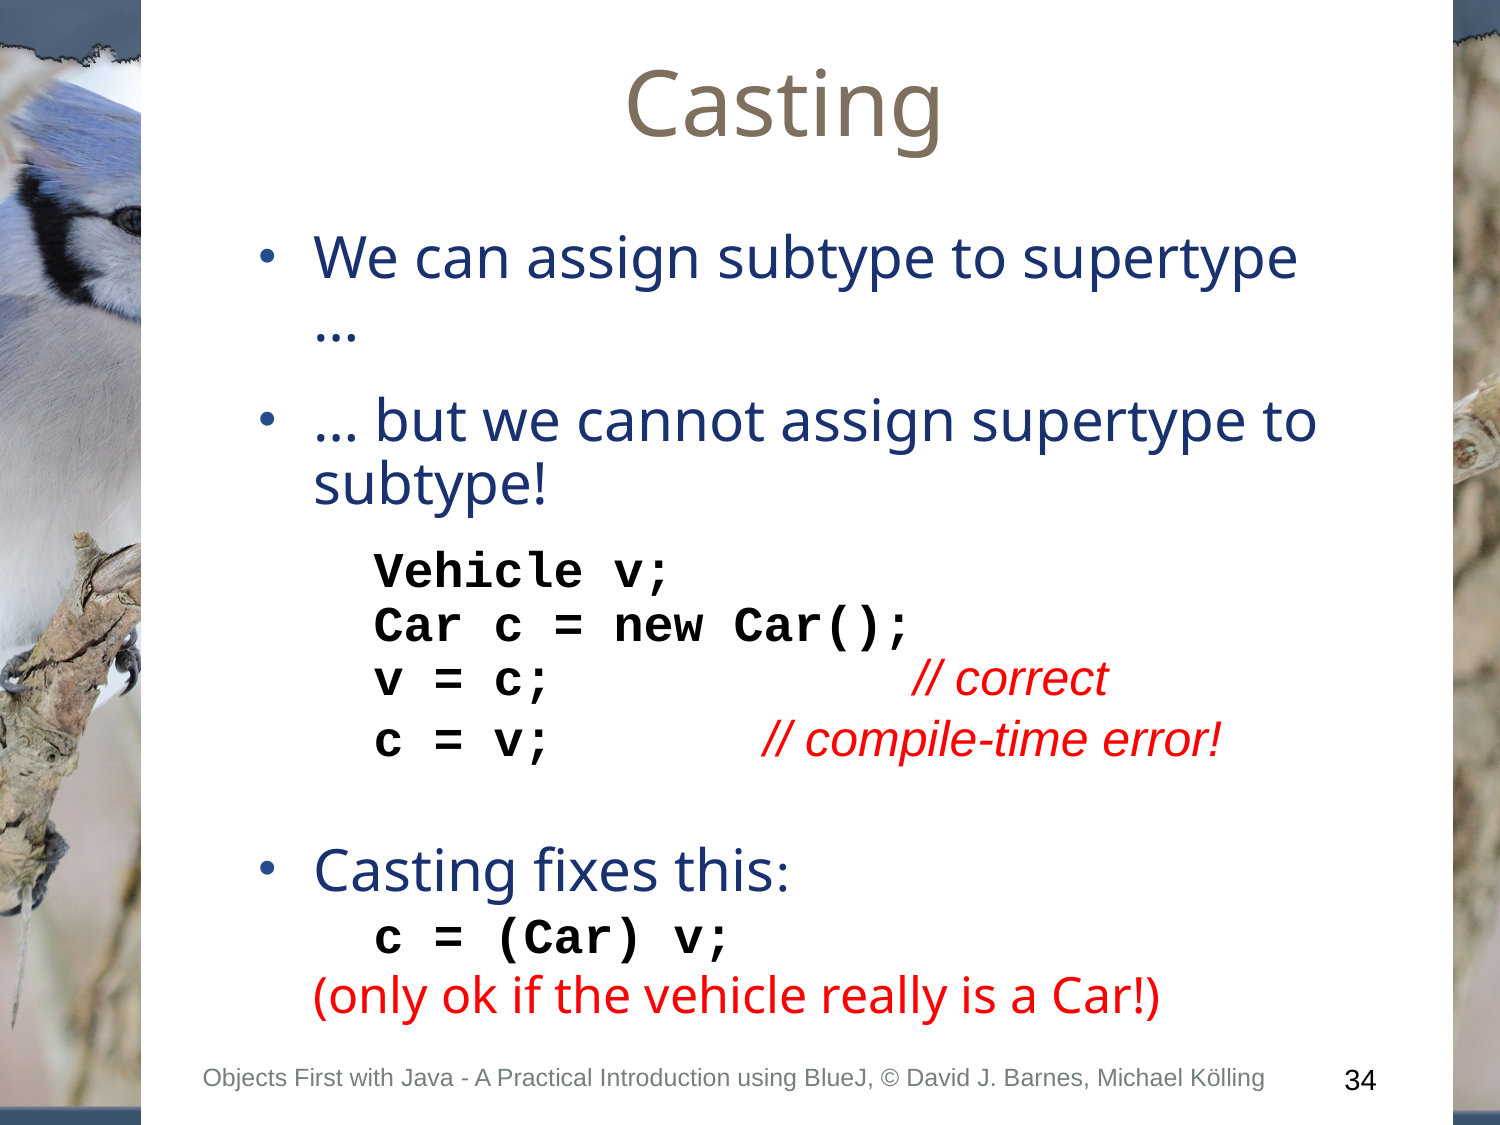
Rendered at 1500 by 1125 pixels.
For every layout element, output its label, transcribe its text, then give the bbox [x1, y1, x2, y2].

title Casting [147, 30, 1423, 170]
picture [0, 0, 141, 1125]
list We can assign subtype to supertype … … but we cannot assign supertype to subtype! Vehicle v; Car c = new Car(); v = c; // correct c = v; // compile-time error! Casting fixes this: c = (Car) v; (only ok if the vehicle really is a Car!) [242, 220, 1371, 1004]
footer Objects First with Java - A Practical Introduction using BlueJ, © David J. Barnes, Michael Kölling [187, 1054, 1325, 1105]
picture [1453, 0, 1500, 1125]
